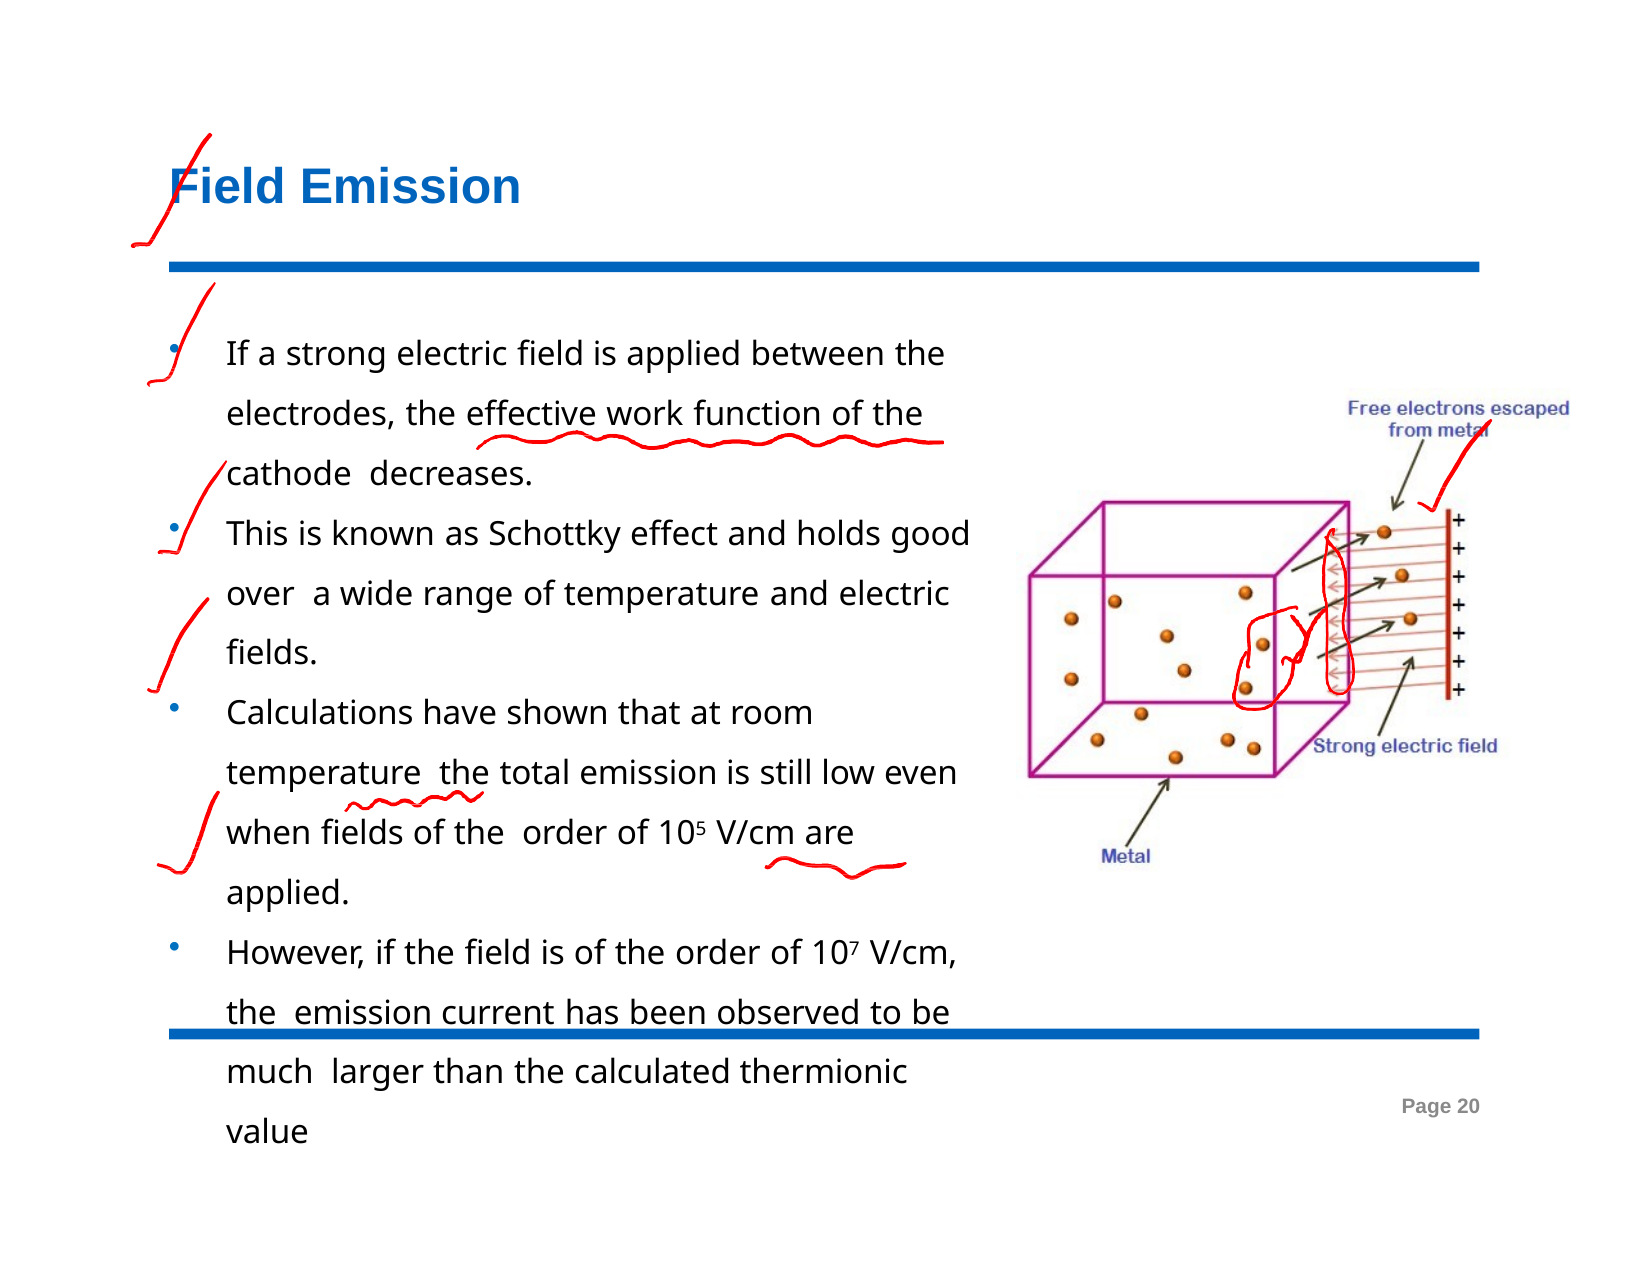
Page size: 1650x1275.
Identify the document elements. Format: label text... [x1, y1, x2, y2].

text_box [146, 282, 216, 387]
text_box [157, 460, 228, 555]
picture [343, 790, 484, 813]
text_box [130, 132, 213, 248]
text_box Page 20 [1399, 1092, 1483, 1118]
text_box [1016, 388, 1570, 872]
text_box [156, 790, 220, 875]
text_box If a strong electric field is applied between the electrodes, the effective work function of the cathode decreases. This is known as Schottky effect and holds good over a wide range of temperature and electric fields. Calculations have shown that at room temperature the total emission is still low even when fields of the order of 105 V/cm are applied. However, if the field is of the order of 107 V/cm, the emission current has been observed to be much larger than the calculated thermionic value [156, 310, 1026, 1151]
title Field Emission [166, 151, 524, 310]
text_box [764, 856, 907, 880]
picture [475, 429, 944, 450]
text_box [147, 597, 210, 694]
